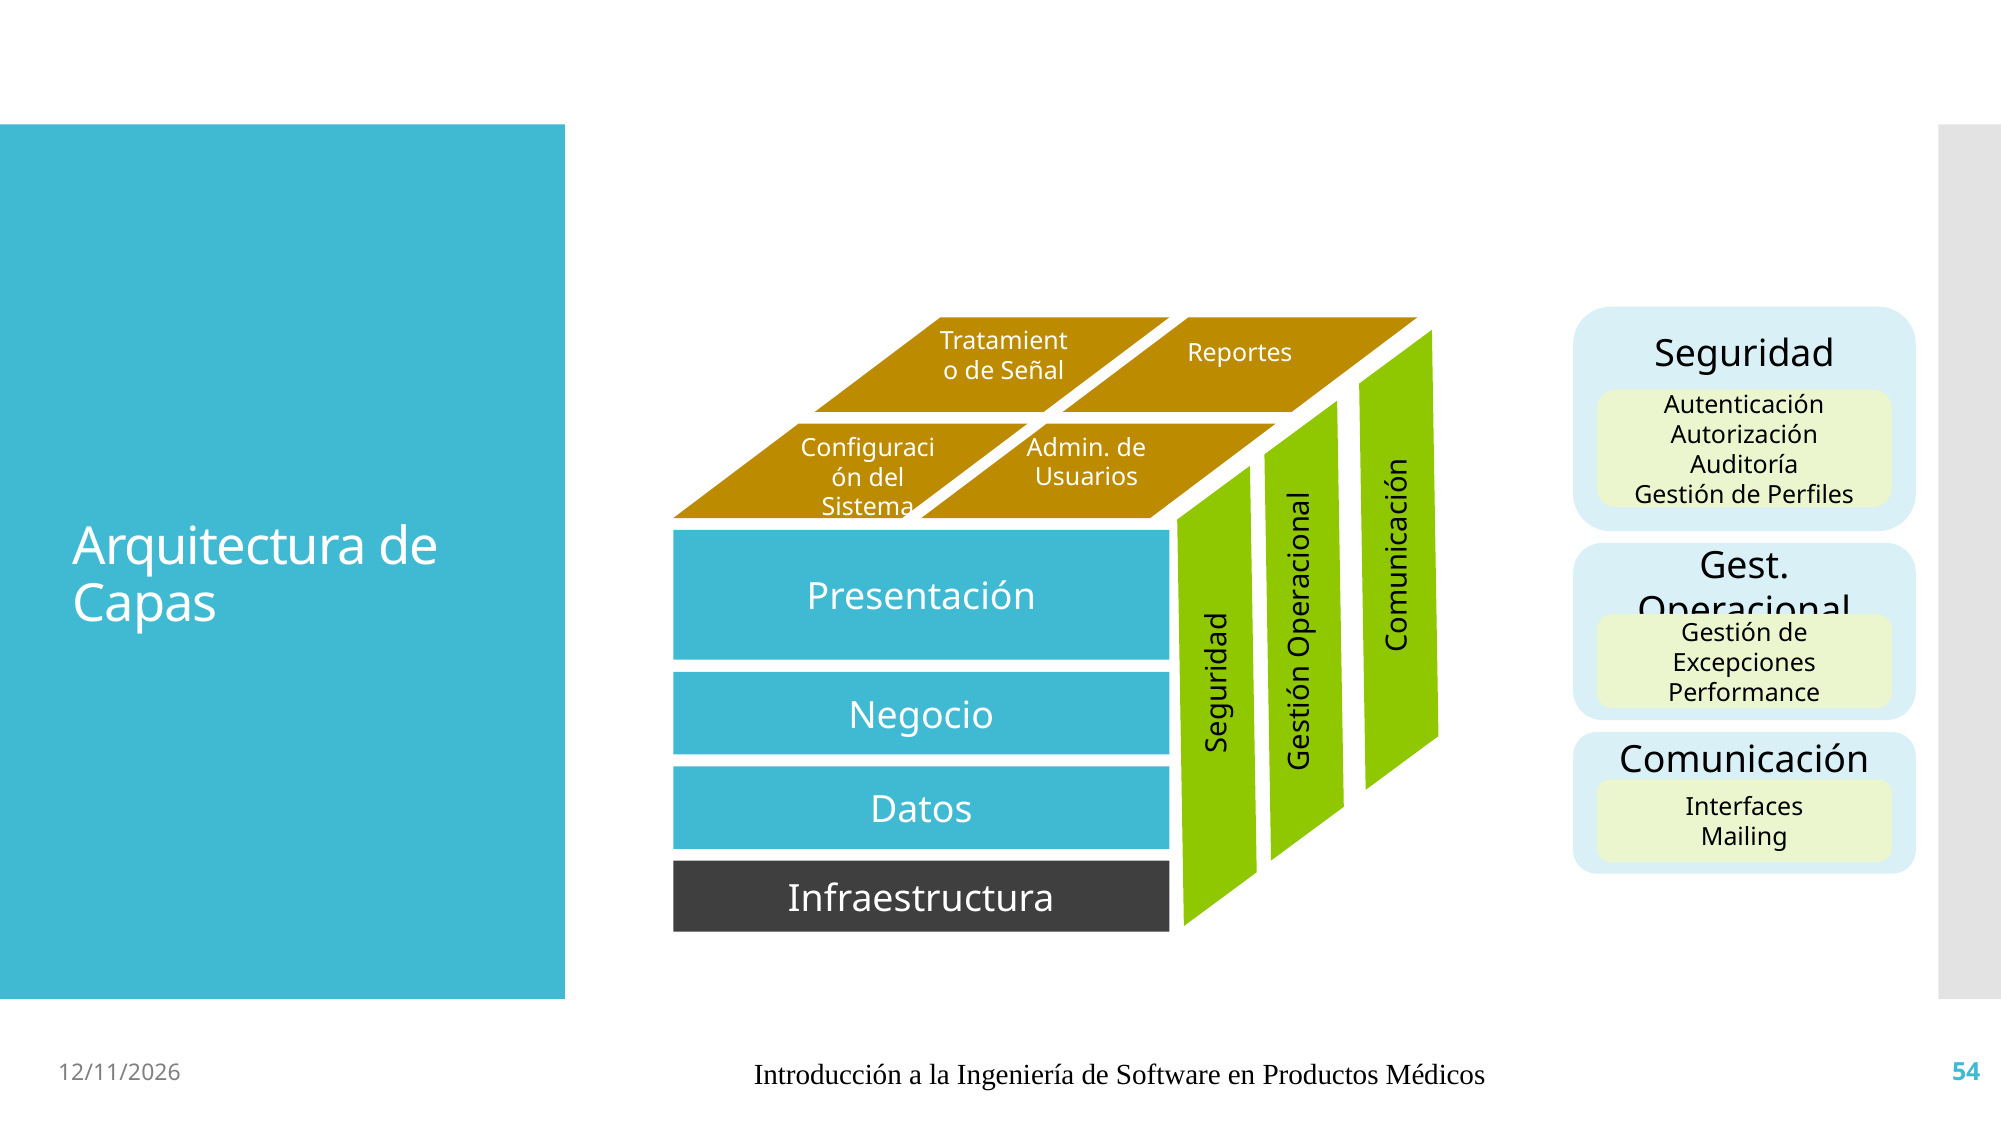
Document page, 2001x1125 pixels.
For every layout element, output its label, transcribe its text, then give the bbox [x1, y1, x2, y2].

text_box Gestión de Excepciones Performance [1596, 613, 1893, 709]
text_box [797, 422, 1028, 478]
text_box Tratamiento de Señal [921, 317, 1087, 392]
text_box Comunicación [1572, 731, 1917, 875]
text_box [814, 330, 1072, 413]
text_box Reportes [1157, 329, 1323, 374]
text_box Gest. Operacional [1572, 542, 1917, 722]
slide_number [43, 1042, 493, 1103]
text_box Presentación [672, 529, 1053, 661]
text_box Datos [672, 765, 1053, 850]
text_box Infraestructura [673, 860, 1170, 932]
slide_number 54 [1744, 1042, 1996, 1103]
text_box Admin. de Usuarios [1003, 423, 1053, 499]
text_box [1085, 316, 1419, 394]
text_box Autenticación Autorización Auditoría Gestión de Perfiles [1596, 388, 1893, 509]
text_box [672, 437, 779, 519]
text_box Interfaces Mailing [1596, 778, 1893, 863]
text_box Seguridad [1572, 305, 1917, 532]
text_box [1053, 394, 1563, 862]
text_box Negocio [672, 671, 1053, 755]
text_box [957, 455, 1053, 519]
footer Introducción a la Ingeniería de Software en Productos Médicos [634, 1042, 1605, 1103]
text_box Configuración del Sistema [779, 423, 957, 529]
text_box [939, 316, 1171, 381]
title Arquitectura de Capas [57, 511, 587, 641]
